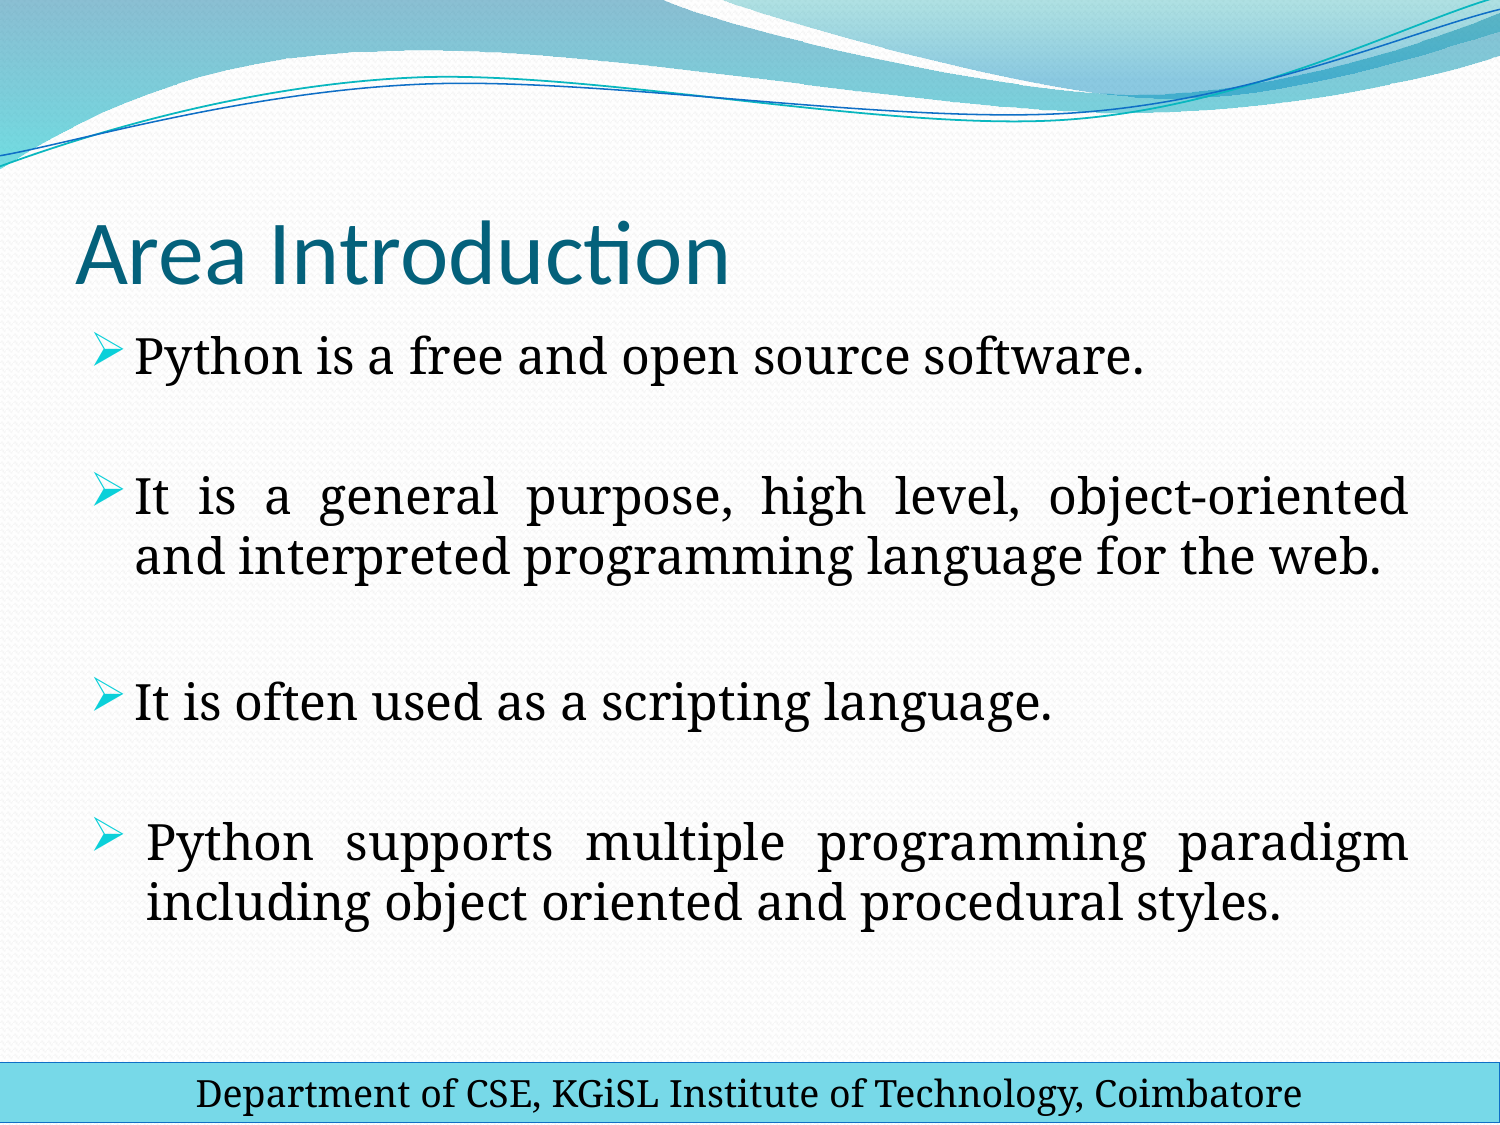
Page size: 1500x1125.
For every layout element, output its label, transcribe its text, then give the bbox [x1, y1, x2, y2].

list Python is a free and open source software. It is a general purpose, high level, object-oriented and interpreted programming language for the web. It is often used as a scripting language. Python supports multiple programming paradigm including object oriented and procedural styles. [75, 317, 1425, 1038]
text_box Department of CSE, KGiSL Institute of Technology, Coimbatore [0, 1062, 1500, 1123]
title Area Introduction [75, 115, 1425, 303]
